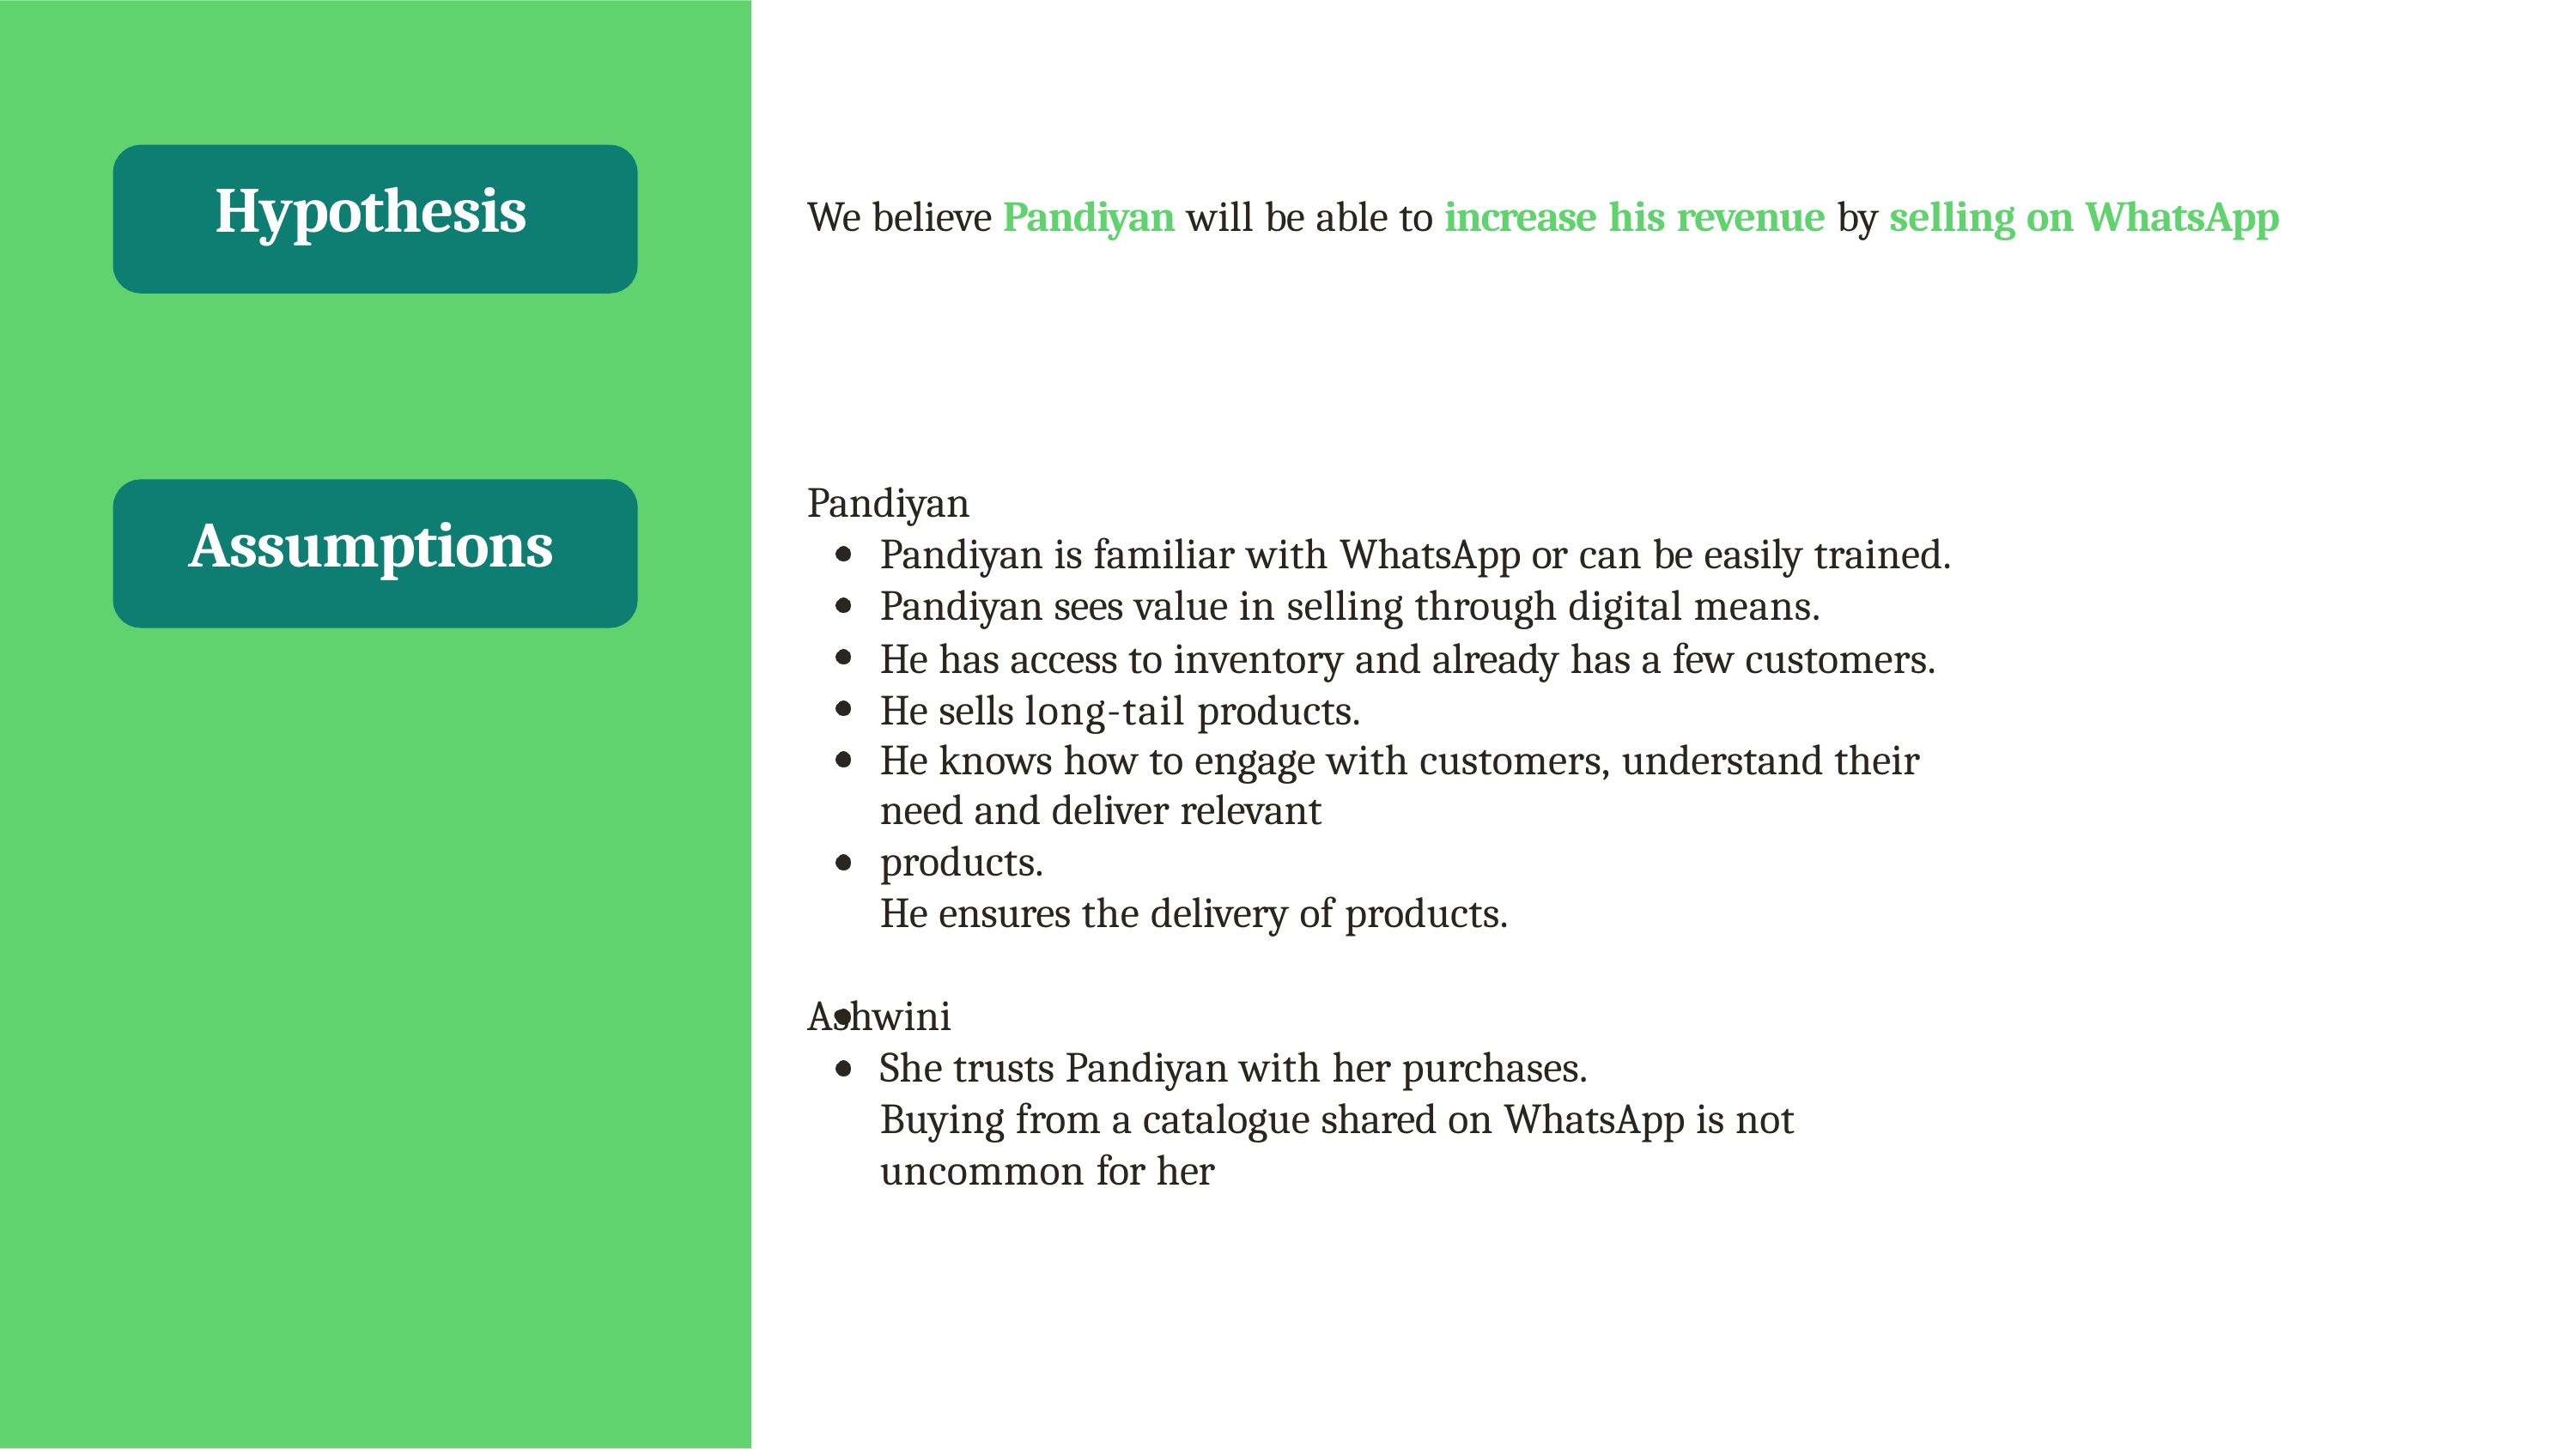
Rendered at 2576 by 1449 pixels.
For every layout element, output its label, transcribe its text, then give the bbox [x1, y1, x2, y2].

picture [835, 700, 852, 717]
picture [835, 751, 852, 768]
picture [835, 648, 852, 665]
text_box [0, 0, 752, 1449]
picture [835, 1009, 852, 1025]
picture [835, 1060, 852, 1076]
text_box We believe Pandiyan will be able to increase his revenue by selling on WhatsApp [805, 186, 2336, 240]
picture [835, 545, 852, 562]
picture [835, 597, 852, 614]
picture [835, 854, 852, 870]
list Pandiyan Pandiyan is familiar with WhatsApp or can be easily trained. Pandiyan sees value in selling through digital means. He has access to inventory and already has a few customers. He sells long-tail products. He knows how to engage with customers, understand their need and deliver relevant products. He ensures the delivery of products. Ashwini She trusts Pandiyan with her purchases. Buying from a catalogue shared on WhatsApp is not uncommon for her [754, 472, 2460, 1302]
